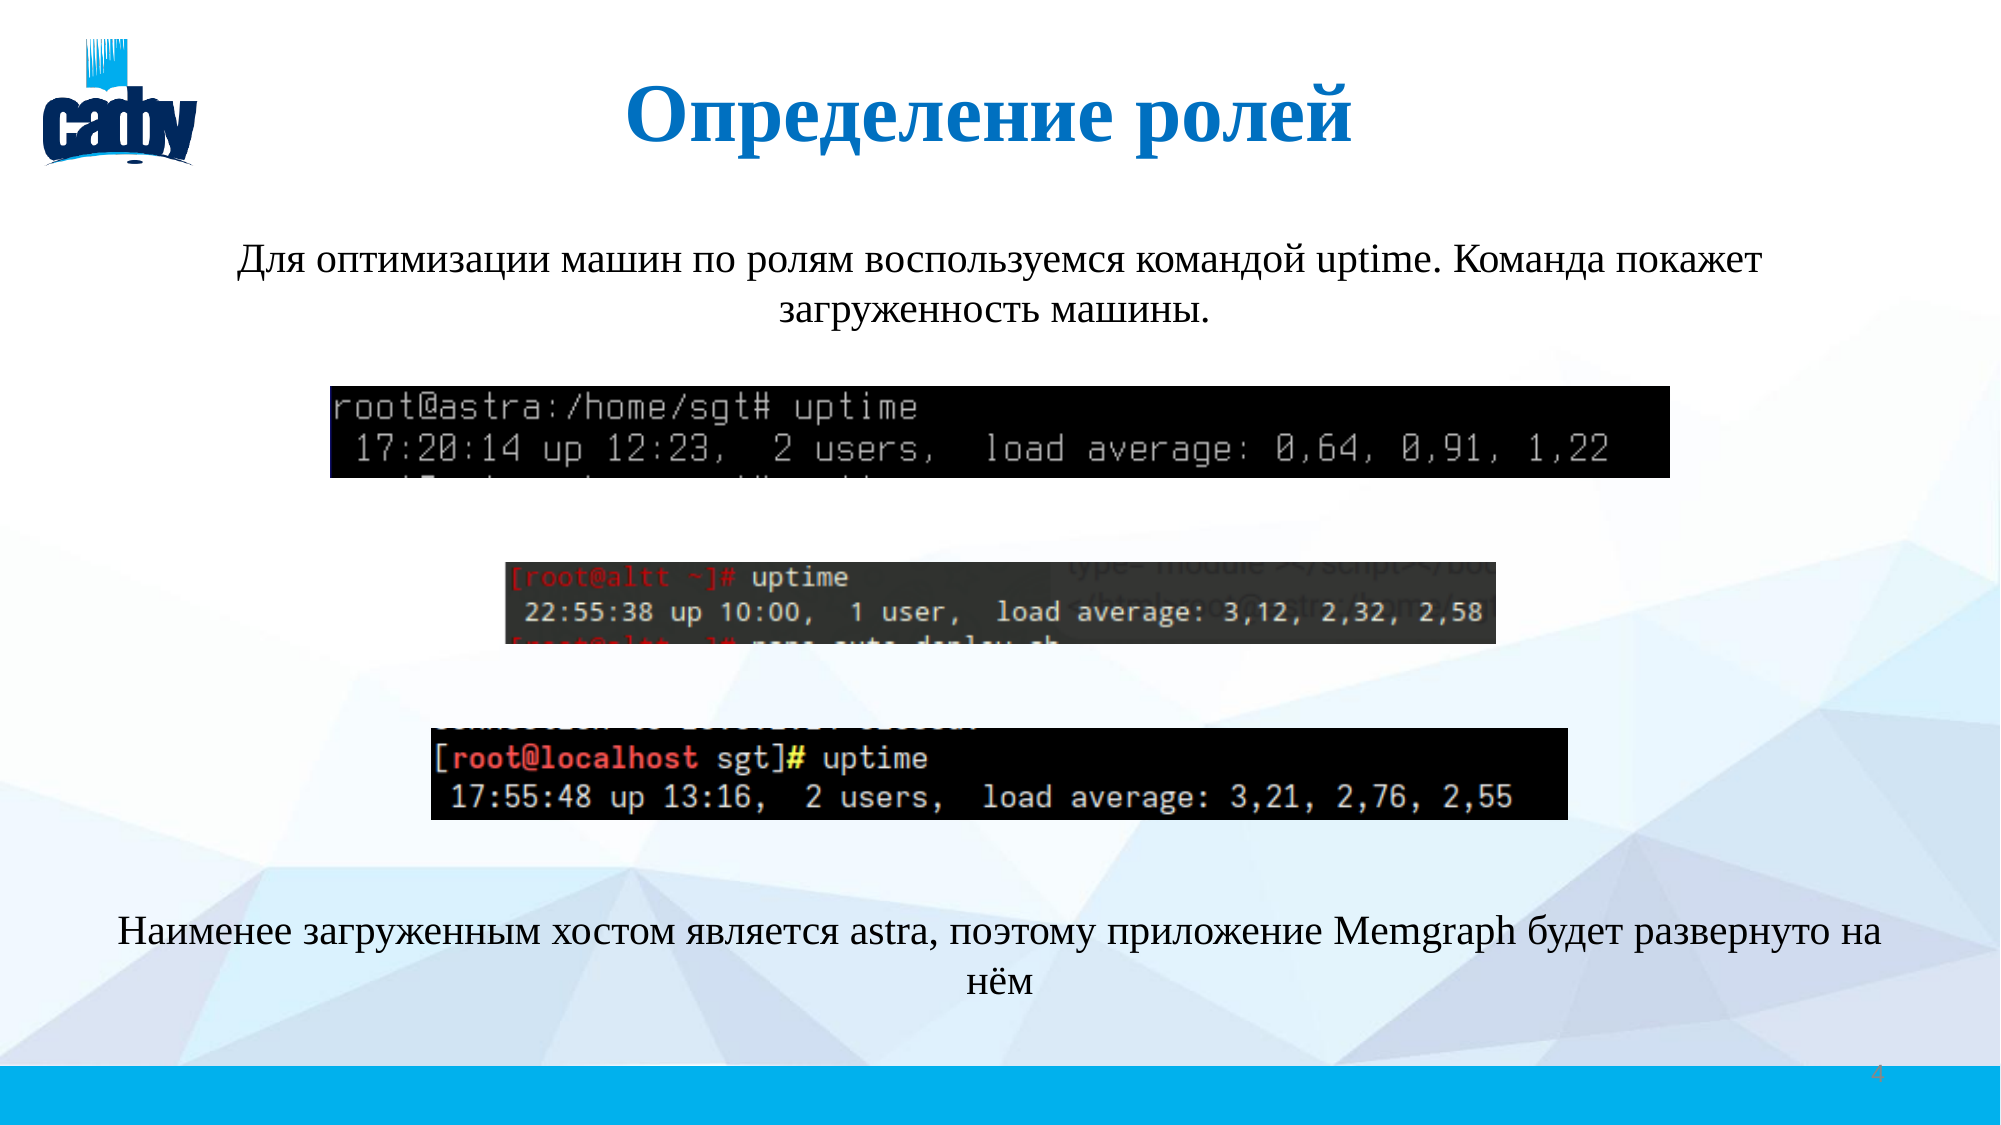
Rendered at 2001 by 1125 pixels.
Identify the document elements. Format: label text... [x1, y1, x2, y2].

slide_number ‹#› [1433, 1042, 1900, 1103]
picture [0, 0, 2001, 1065]
text_box Наименее загруженным хостом является astra, поэтому приложение Memgraph будет развернуто на нём [101, 888, 1899, 1019]
title Определение ролей [131, 26, 1869, 190]
list Для оптимизации машин по ролям воспользуемся командой uptime. Команда покажет загруженность машины. [108, 223, 1892, 353]
